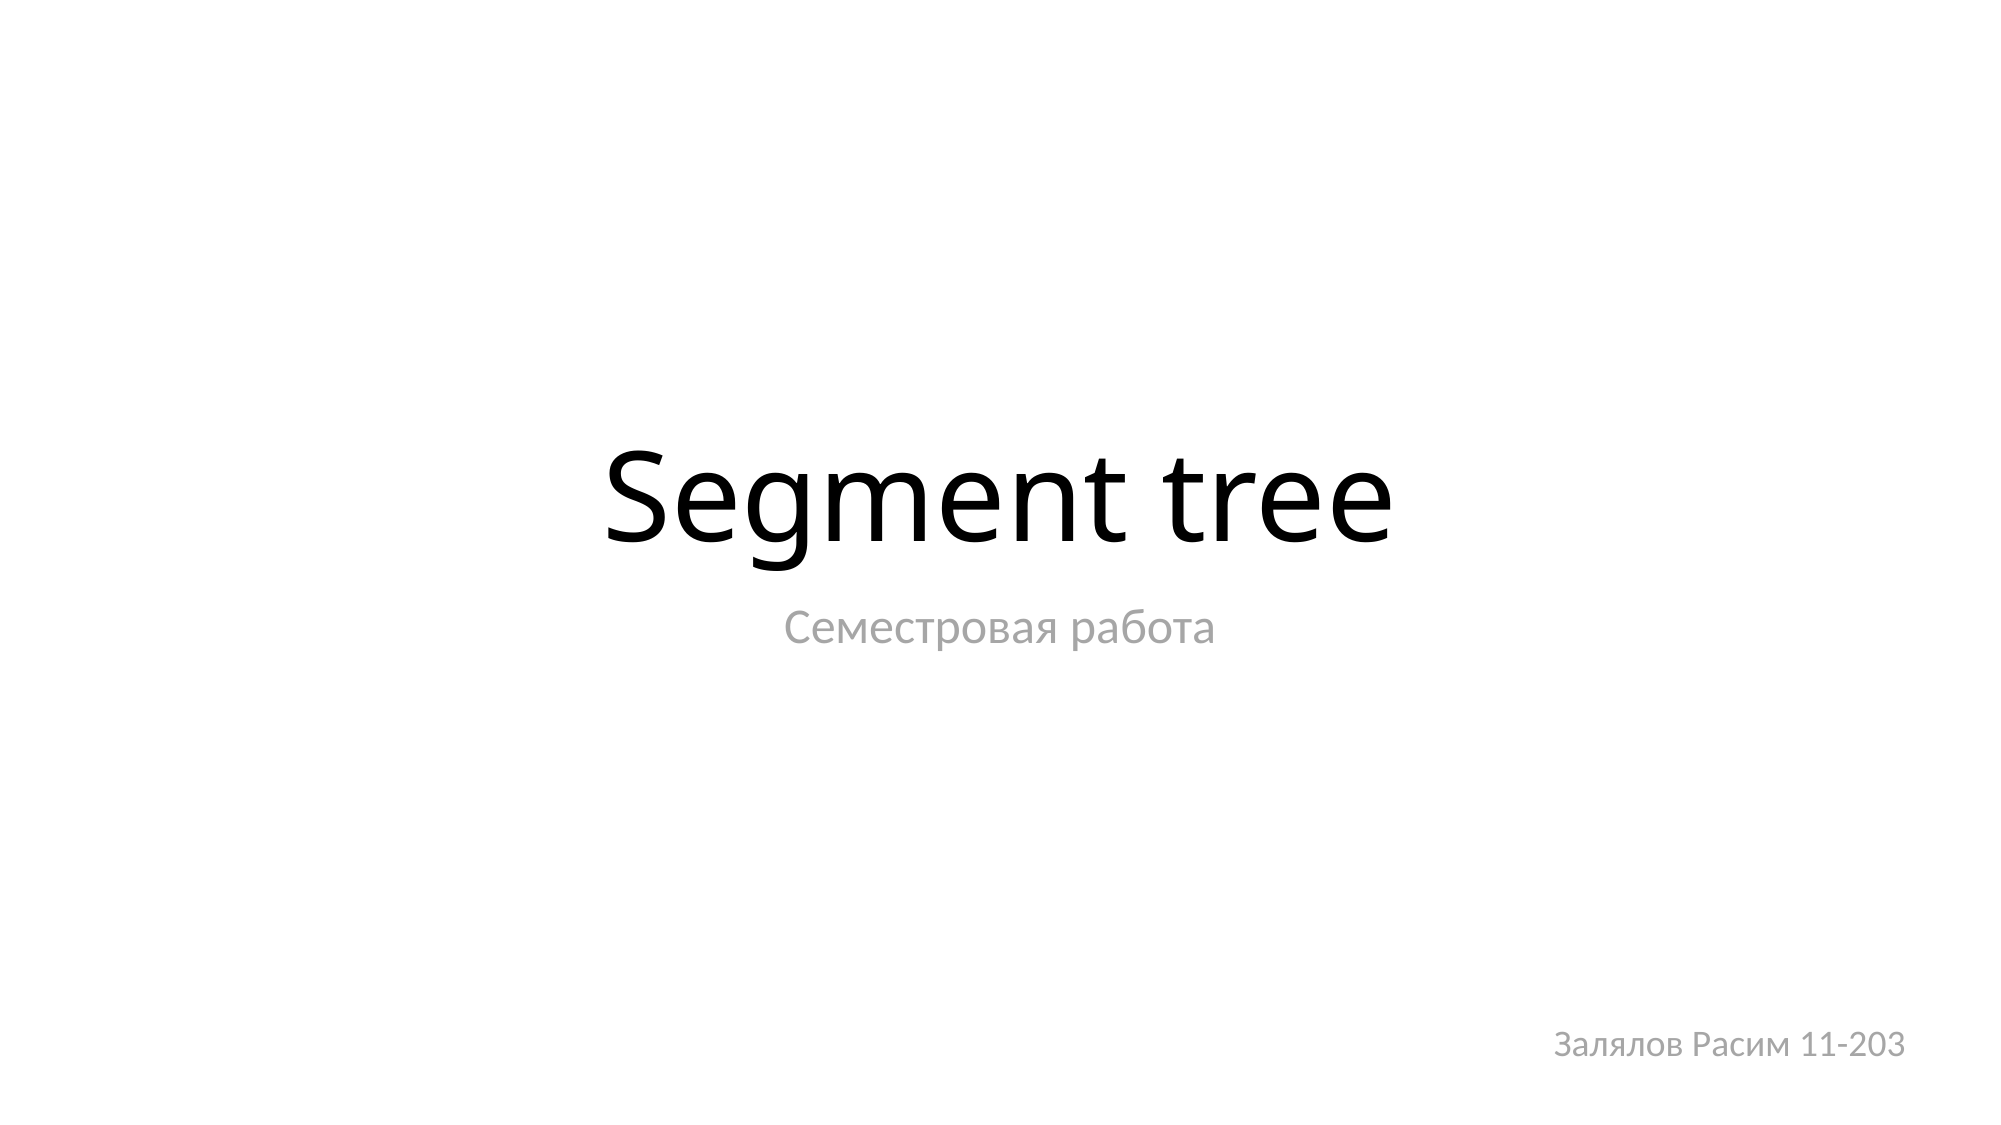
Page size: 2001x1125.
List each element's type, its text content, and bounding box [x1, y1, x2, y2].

subtitle Семестровая работа [250, 592, 1750, 863]
text_box Залялов Расим 11-203 [1539, 1012, 2000, 1072]
title Segment tree [249, 184, 1750, 576]
